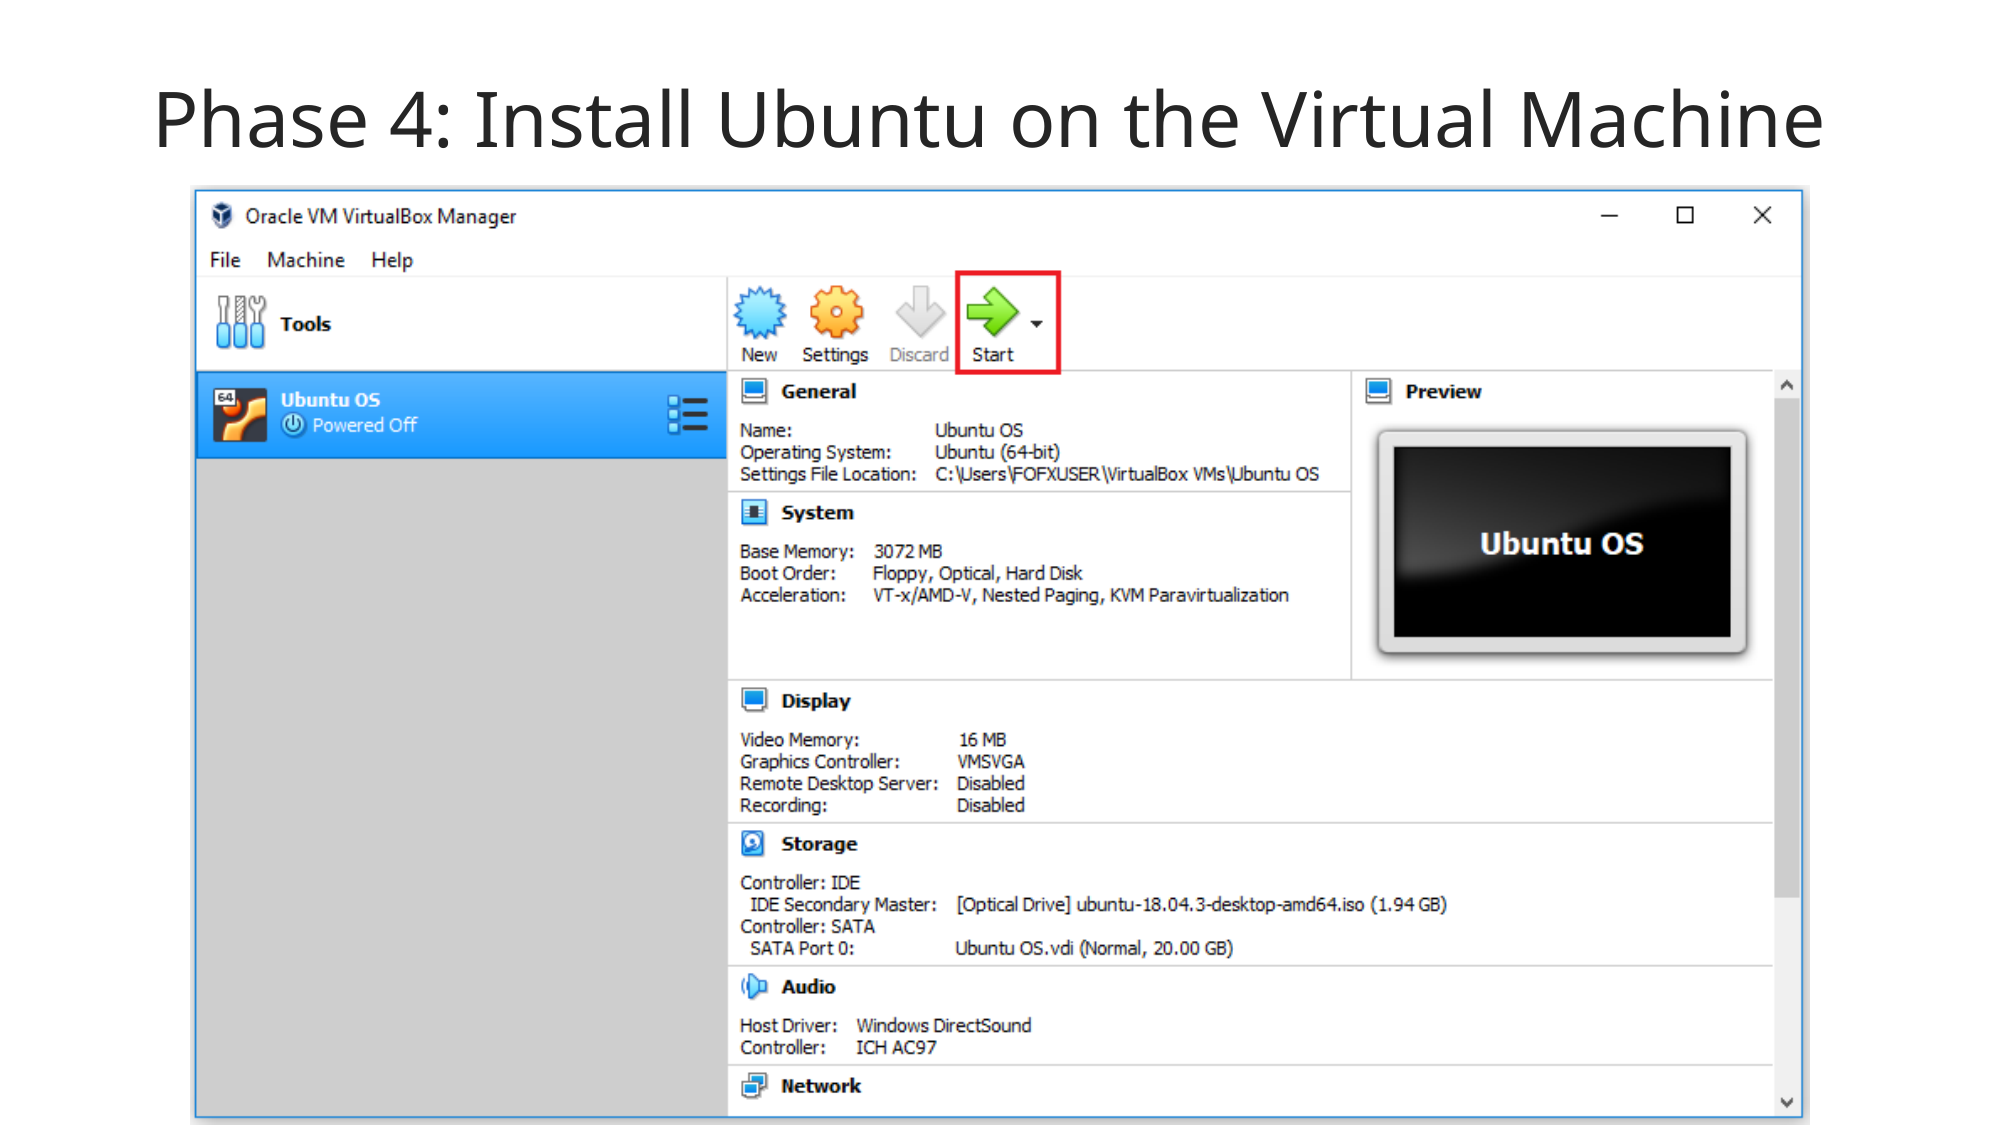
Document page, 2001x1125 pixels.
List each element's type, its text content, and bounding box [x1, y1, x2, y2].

title Phase 4: Install Ubuntu on the Virtual Machine [137, 59, 1863, 278]
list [190, 185, 1810, 1125]
